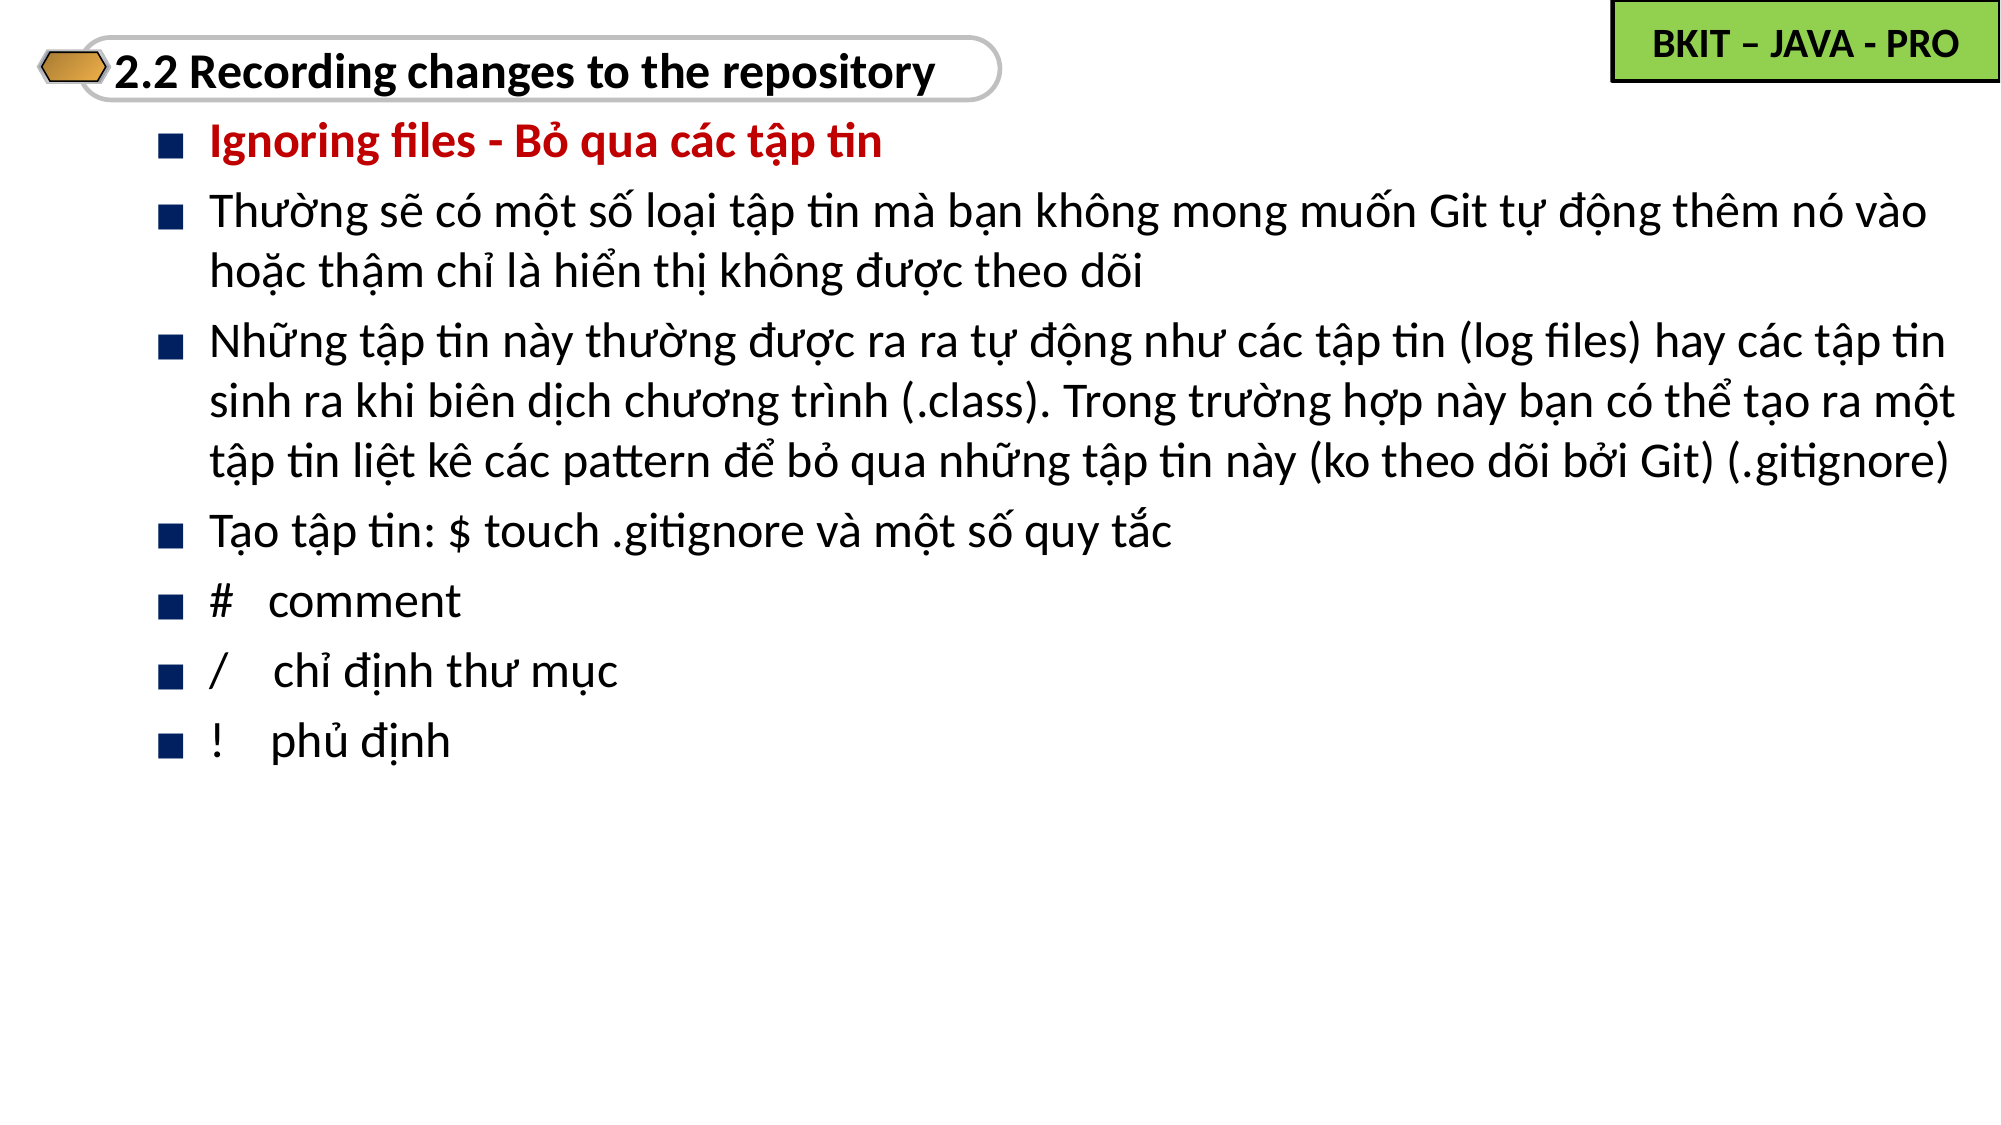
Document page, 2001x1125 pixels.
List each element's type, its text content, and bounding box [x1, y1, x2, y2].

text_box Ignoring files - Bỏ qua các tập tin Thường sẽ có một số loại tập tin mà bạn không mong muốn Git tự động thêm nó vào hoặc thậm chỉ là hiển thị không được theo dõi Những tập tin này thường được ra ra tự động như các tập tin (log files) hay các tập tin sinh ra khi biên dịch chương trình (.class). Trong trường hợp này bạn có thể tạo ra một tập tin liệt kê các pattern để bỏ qua những tập tin này (ko theo dõi bởi Git) (.gitignore) Tạo tập tin: $ touch .gitignore và một số quy tắc # comment / chỉ định thư mục ! phủ định [137, 99, 2000, 1085]
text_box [37, 37, 1001, 101]
